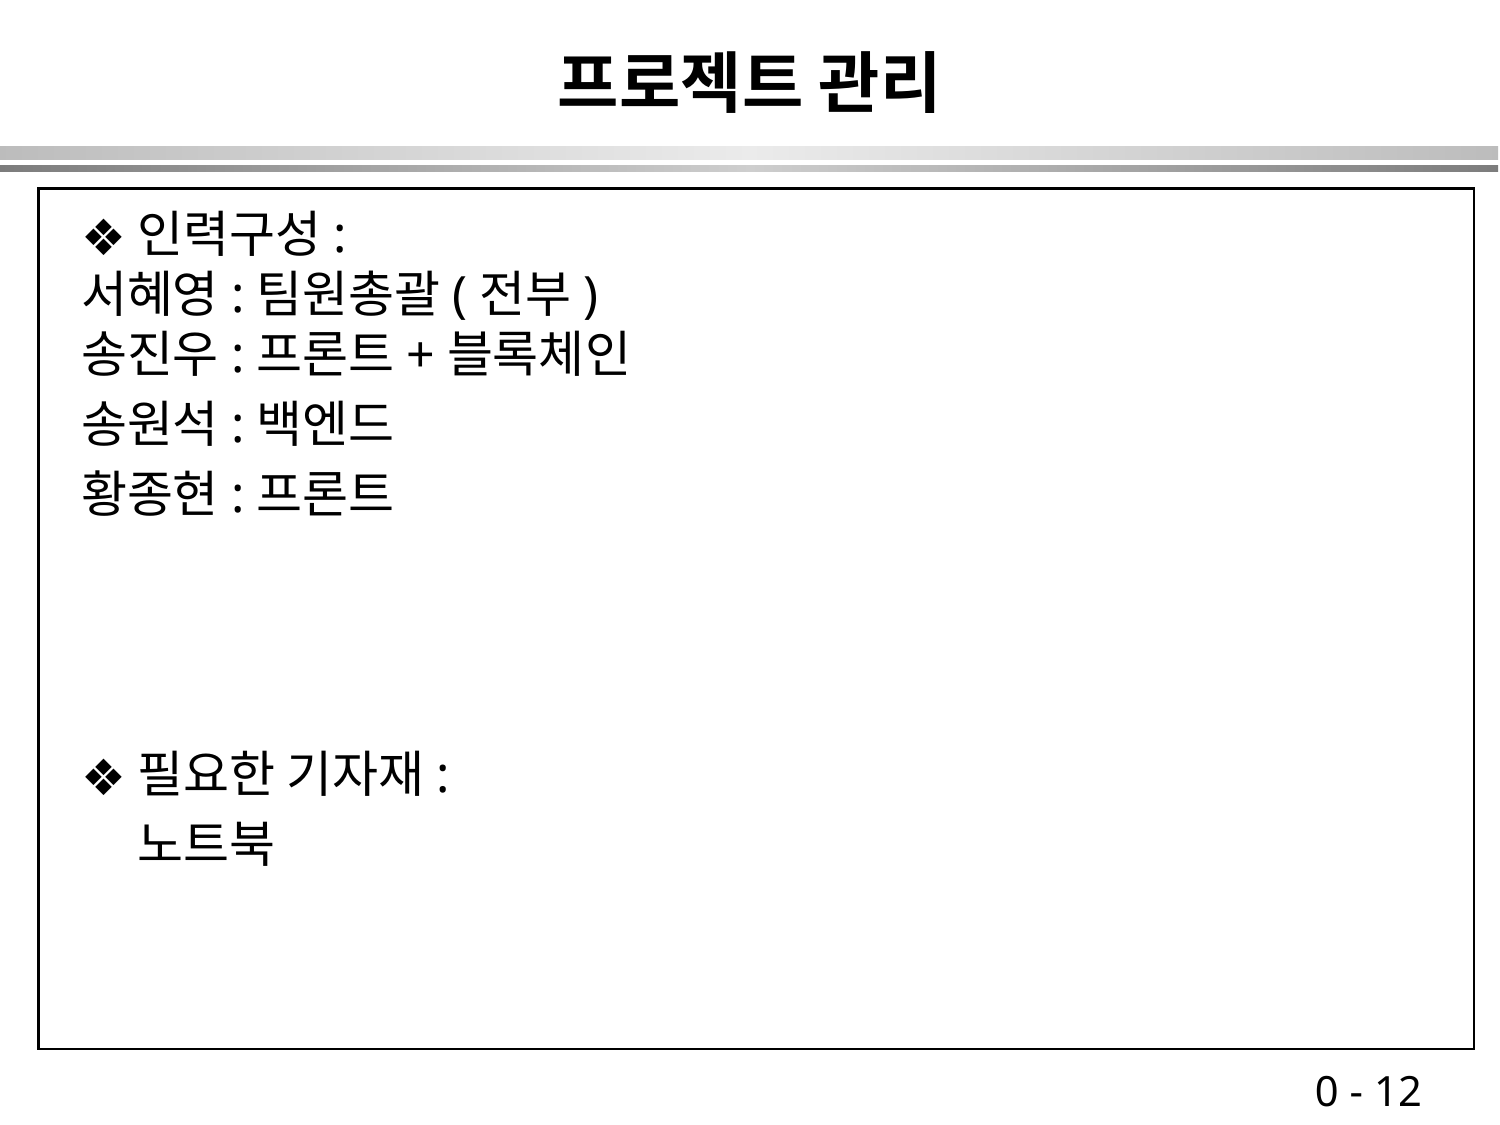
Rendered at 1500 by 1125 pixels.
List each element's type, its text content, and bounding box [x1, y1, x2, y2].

title 프로젝트 관리 [112, 24, 1388, 138]
list 인력구성: 서혜영:팀원총괄(전부) 송진우:프론트+블록체인 송원석:백엔드 황종현:프론트 필요한 기자재: 노트북 [66, 195, 1479, 1033]
